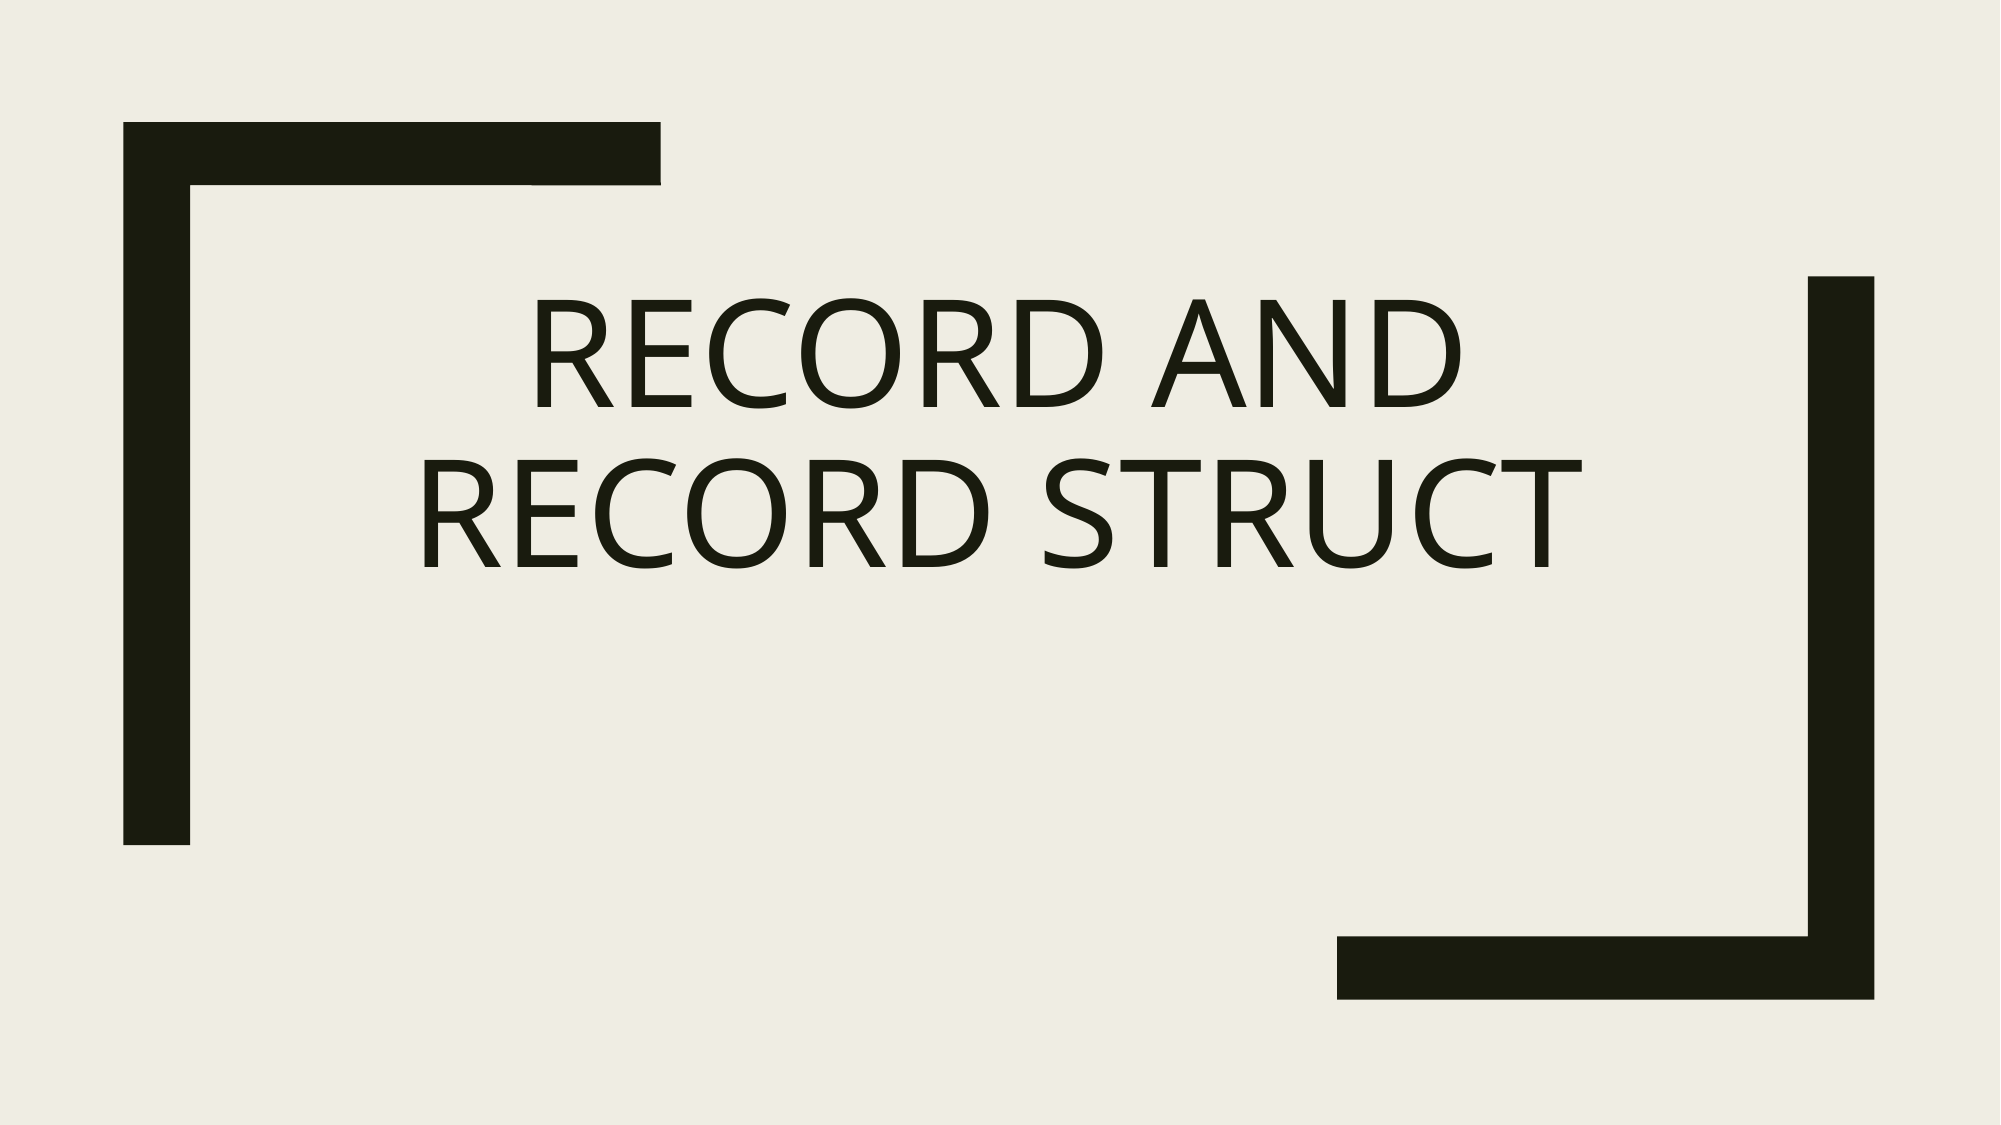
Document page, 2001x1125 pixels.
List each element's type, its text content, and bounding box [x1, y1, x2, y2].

title Record and record struct [311, 443, 1684, 788]
